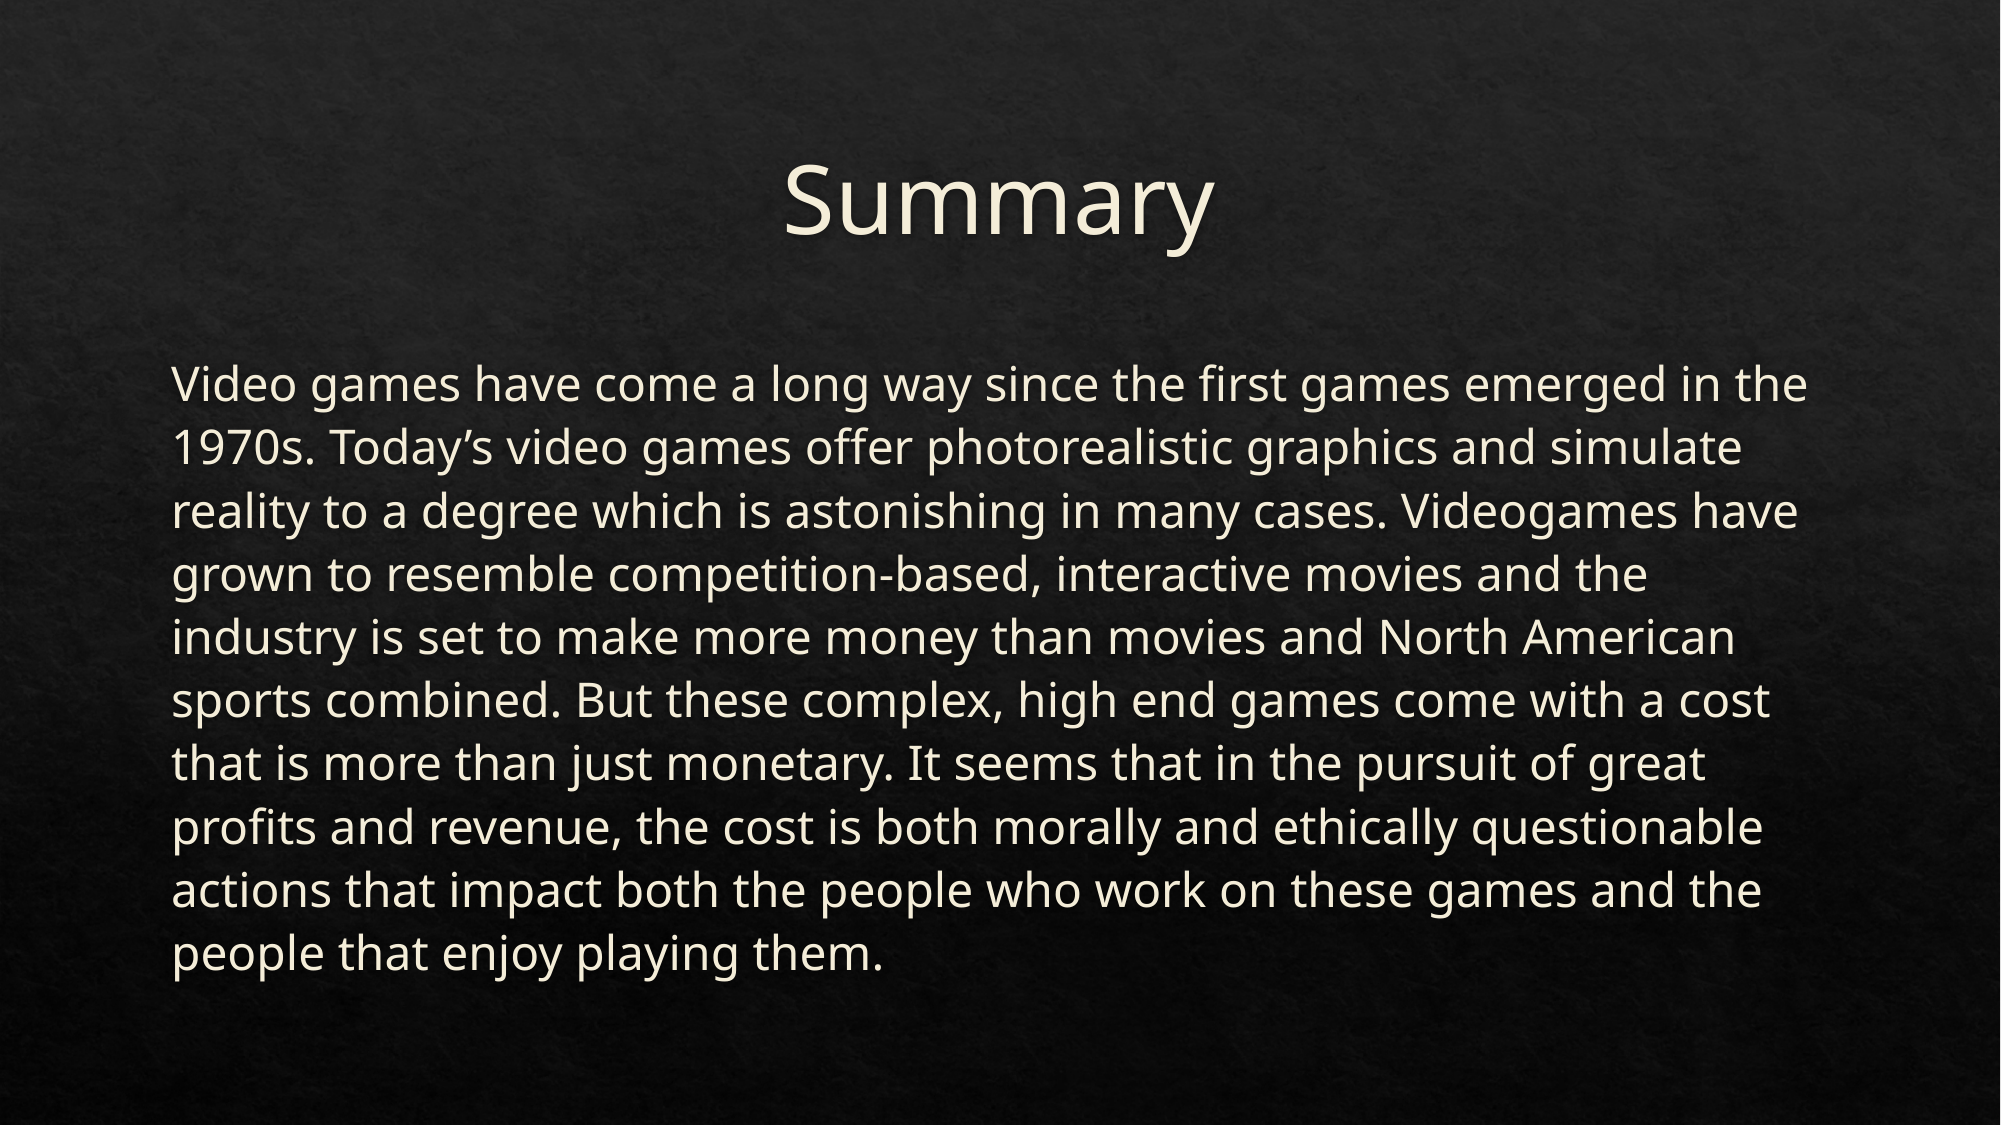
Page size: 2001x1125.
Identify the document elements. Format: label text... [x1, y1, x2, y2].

title Summary [149, 99, 1849, 307]
list Video games have come a long way since the first games emerged in the 1970s. Today’s video games offer photorealistic graphics and simulate reality to a degree which is astonishing in many cases. Videogames have grown to resemble competition-based, interactive movies and the industry is set to make more money than movies and North American sports combined. But these complex, high end games come with a cost that is more than just monetary. It seems that in the pursuit of great profits and revenue, the cost is both morally and ethically questionable actions that impact both the people who work on these games and the people that enjoy playing them. [149, 340, 1849, 950]
